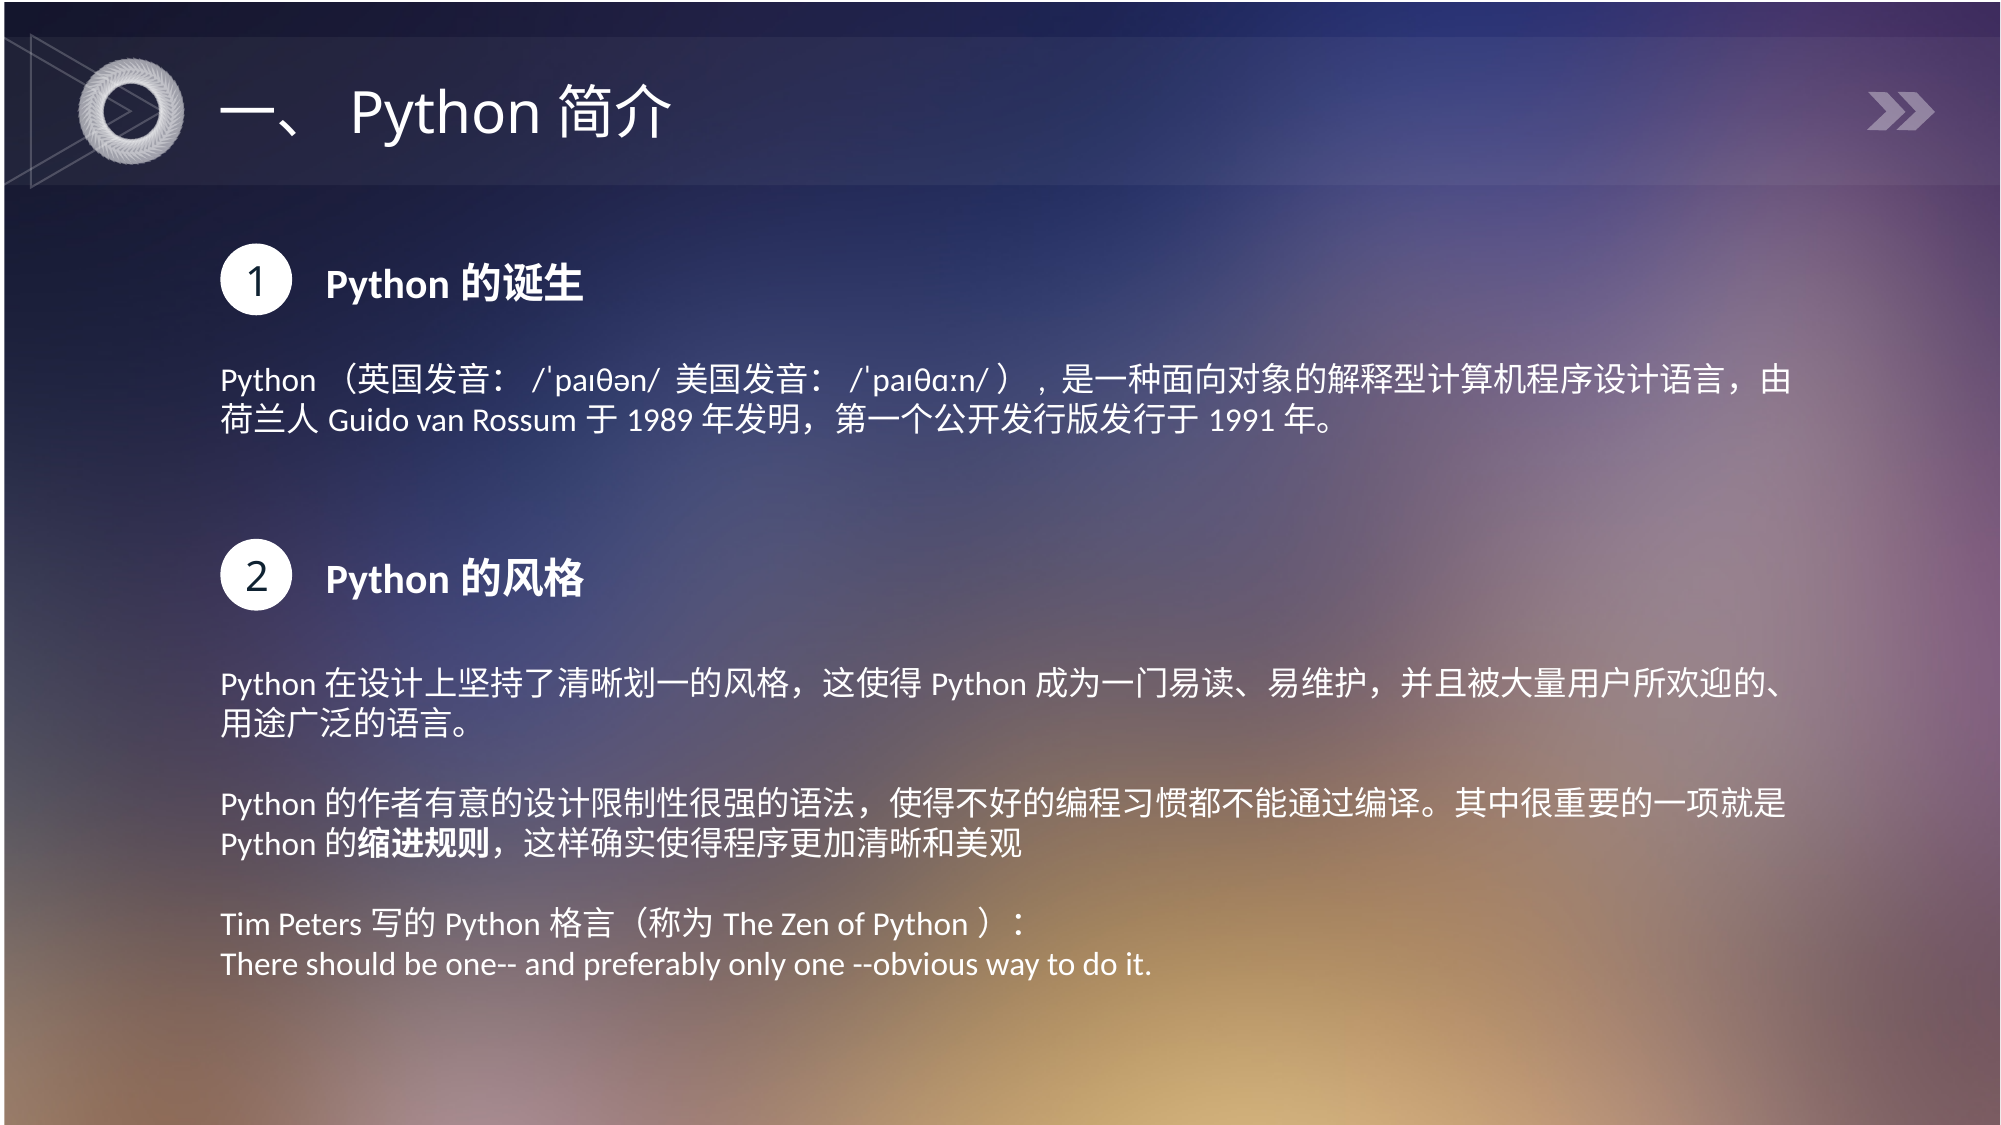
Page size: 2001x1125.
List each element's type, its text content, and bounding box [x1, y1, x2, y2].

picture [77, 57, 185, 165]
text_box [0, 34, 163, 188]
text_box [163, 36, 2000, 186]
text_box 一、Python简介 [185, 68, 693, 154]
text_box Python在设计上坚持了清晰划一的风格，这使得Python成为一门易读、易维护，并且被大量用户所欢迎的、用途广泛的语言。 Python的作者有意的设计限制性很强的语法，使得不好的编程习惯都不能通过编译。其中很重要的一项就是Python的缩进规则，这样确实使得程序更加清晰和美观 Tim Peters写的Python格言（称为The Zen of Python）： There should be one-- and preferably only one --obvious way to do it. [208, 656, 1828, 988]
text_box Python（英国发音：/ˈpaɪθən/ 美国发音：/ˈpaɪθɑːn/）, 是一种面向对象的解释型计算机程序设计语言，由荷兰人Guido van Rossum于1989年发明，第一个公开发行版发行于1991年。 [208, 352, 1828, 444]
text_box [1864, 90, 1907, 132]
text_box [220, 243, 782, 316]
picture [4, 2, 2001, 1125]
text_box [1893, 90, 1937, 132]
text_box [220, 538, 782, 611]
